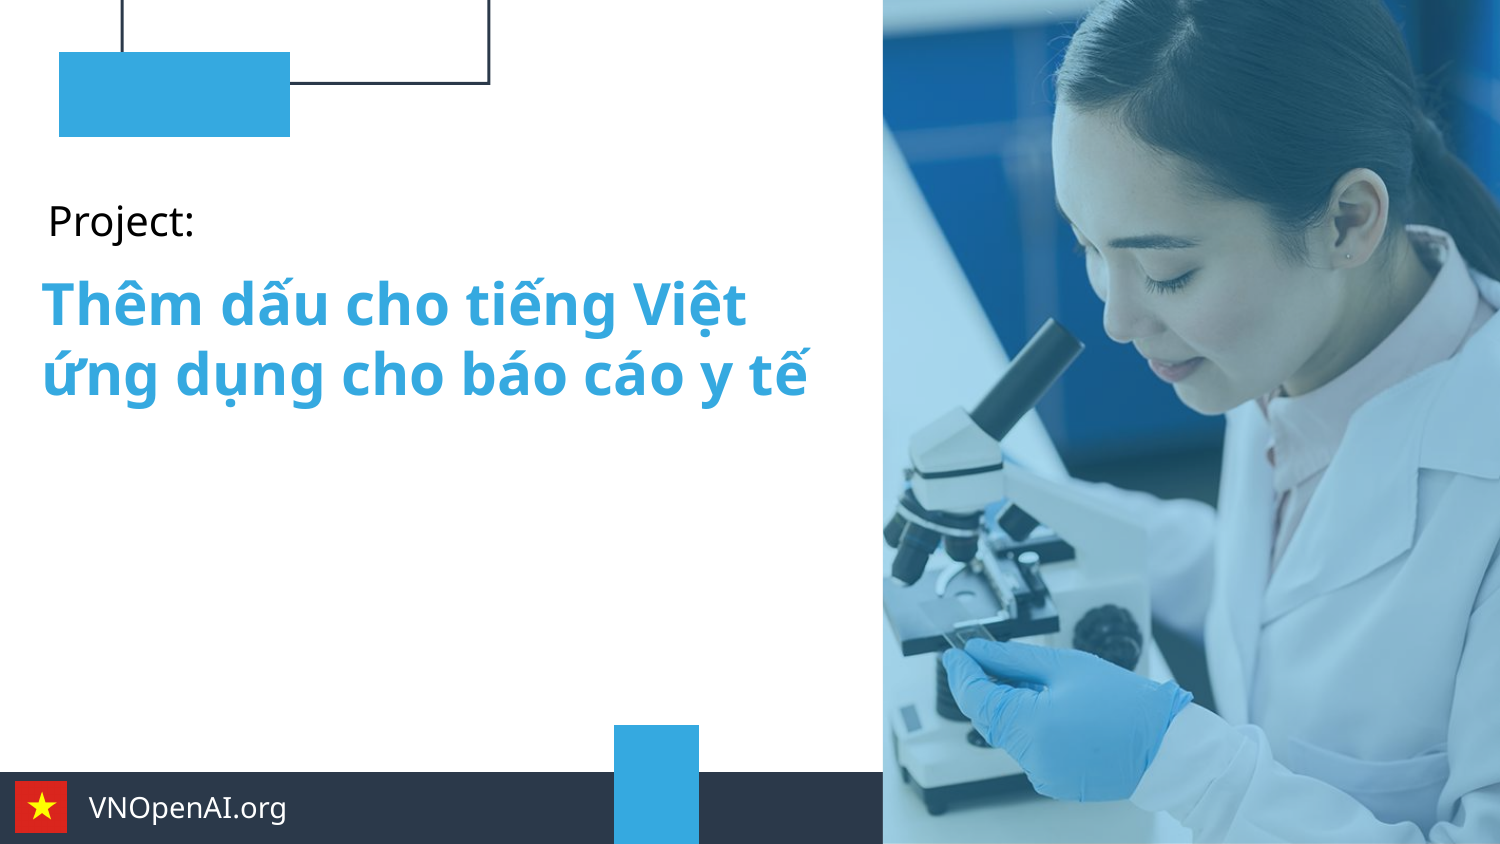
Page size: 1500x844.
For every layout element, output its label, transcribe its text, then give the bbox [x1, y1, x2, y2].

text_box Project: [32, 187, 211, 253]
text_box VNOpenAI.org [74, 781, 303, 832]
picture [882, 0, 1500, 844]
title Thêm dấu cho tiếng Việt ứng dụng cho báo cáo y tế [26, 150, 877, 422]
picture [15, 781, 67, 833]
